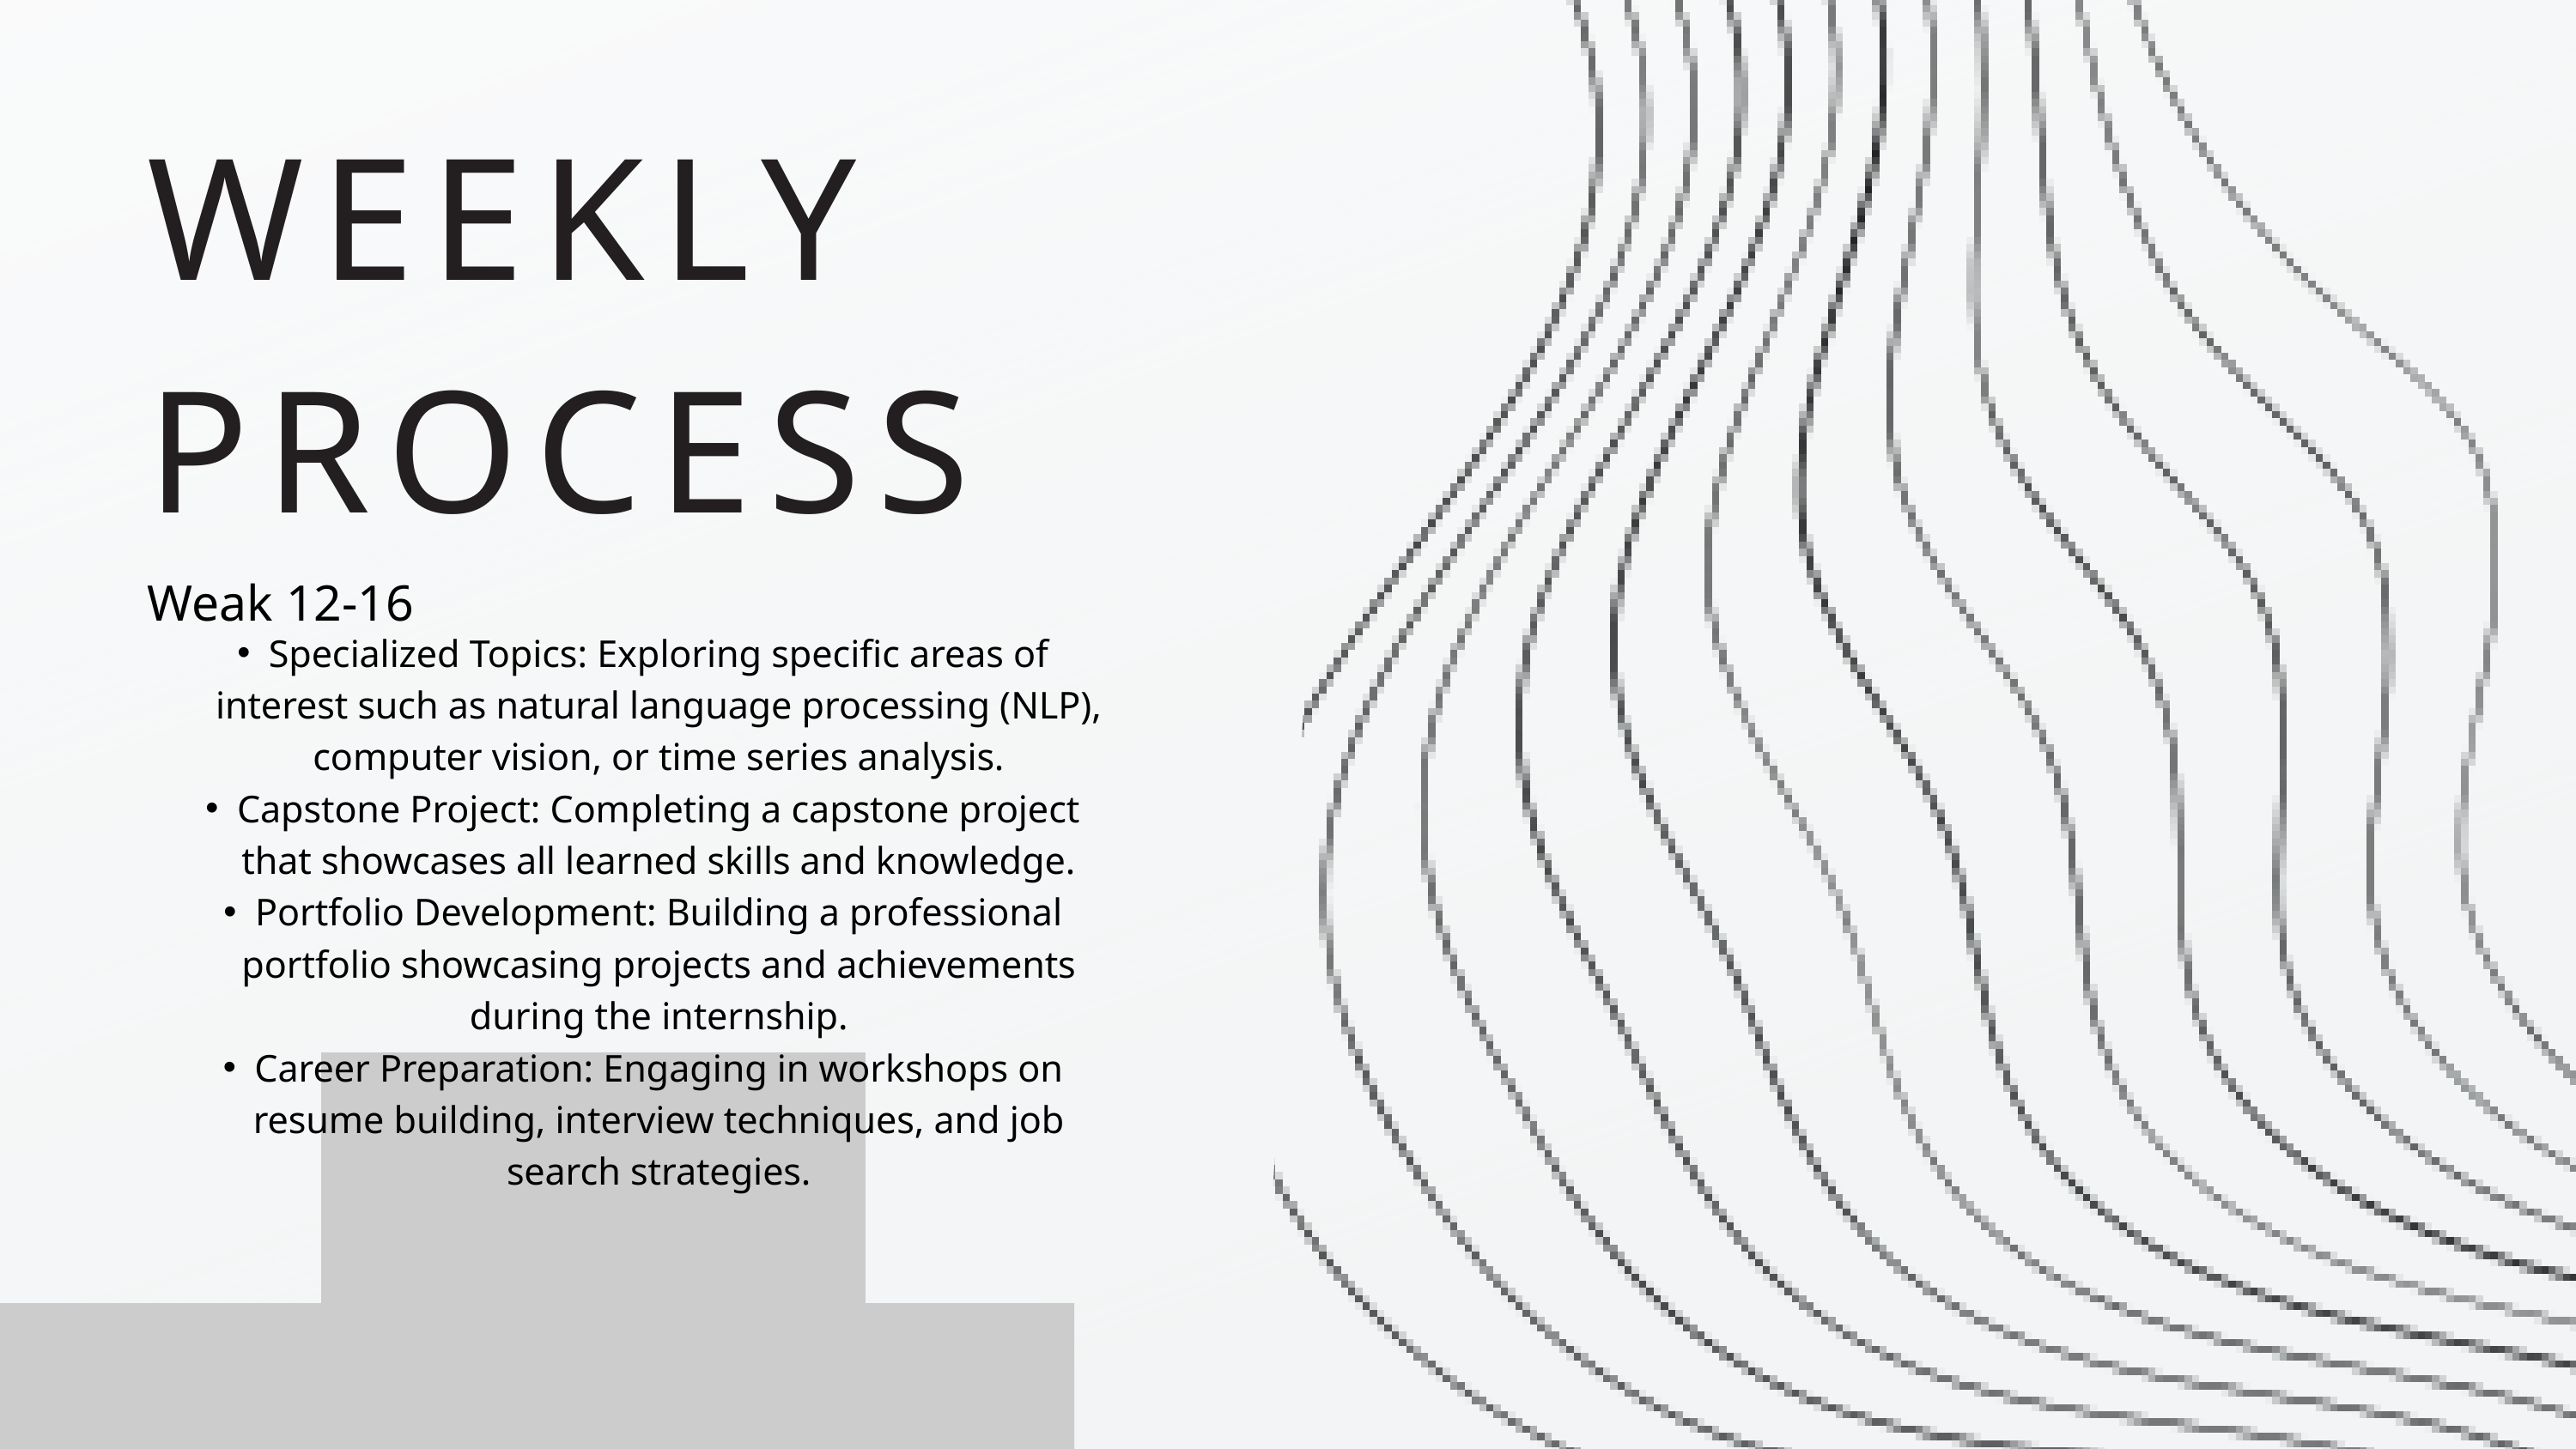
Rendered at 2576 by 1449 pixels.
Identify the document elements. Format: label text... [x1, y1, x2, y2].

text_box WEEKLY PROCESS [147, 81, 1288, 547]
text_box Specialized Topics: Exploring specific areas of interest such as natural language processing (NLP), computer vision, or time series analysis. Capstone Project: Completing a capstone project that showcases all learned skills and knowledge. Portfolio Development: Building a professional portfolio showcasing projects and achievements during the internship. Career Preparation: Engaging in workshops on resume building, interview techniques, and job search strategies. [147, 622, 1108, 1193]
text_box Weak 12-16 [147, 561, 616, 622]
text_box [1255, 0, 2576, 1449]
text_box [0, 0, 1348, 1449]
text_box [0, 1052, 1075, 1449]
